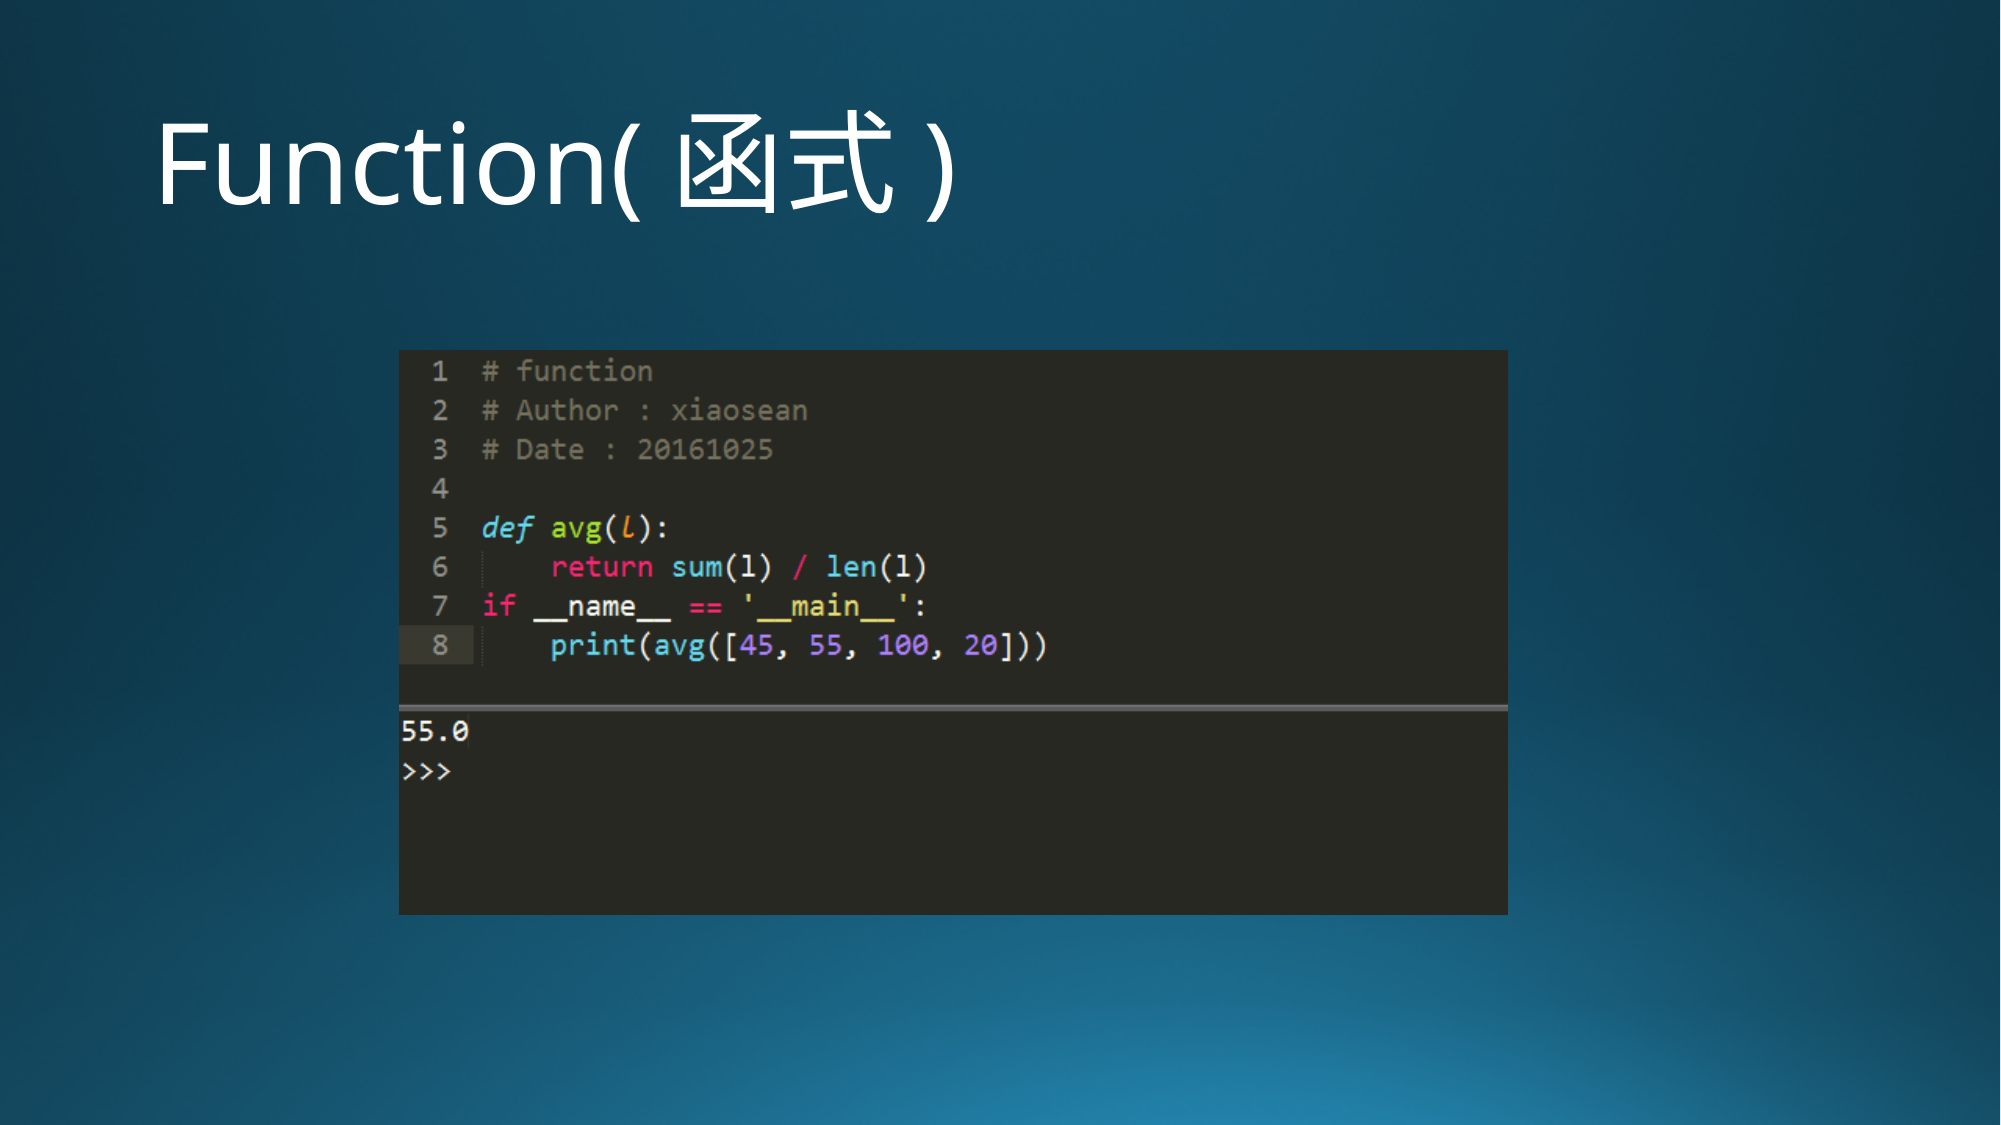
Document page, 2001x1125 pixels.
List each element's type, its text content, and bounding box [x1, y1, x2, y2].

picture [0, 0, 2001, 1125]
title Function(函式) [137, 59, 1863, 278]
